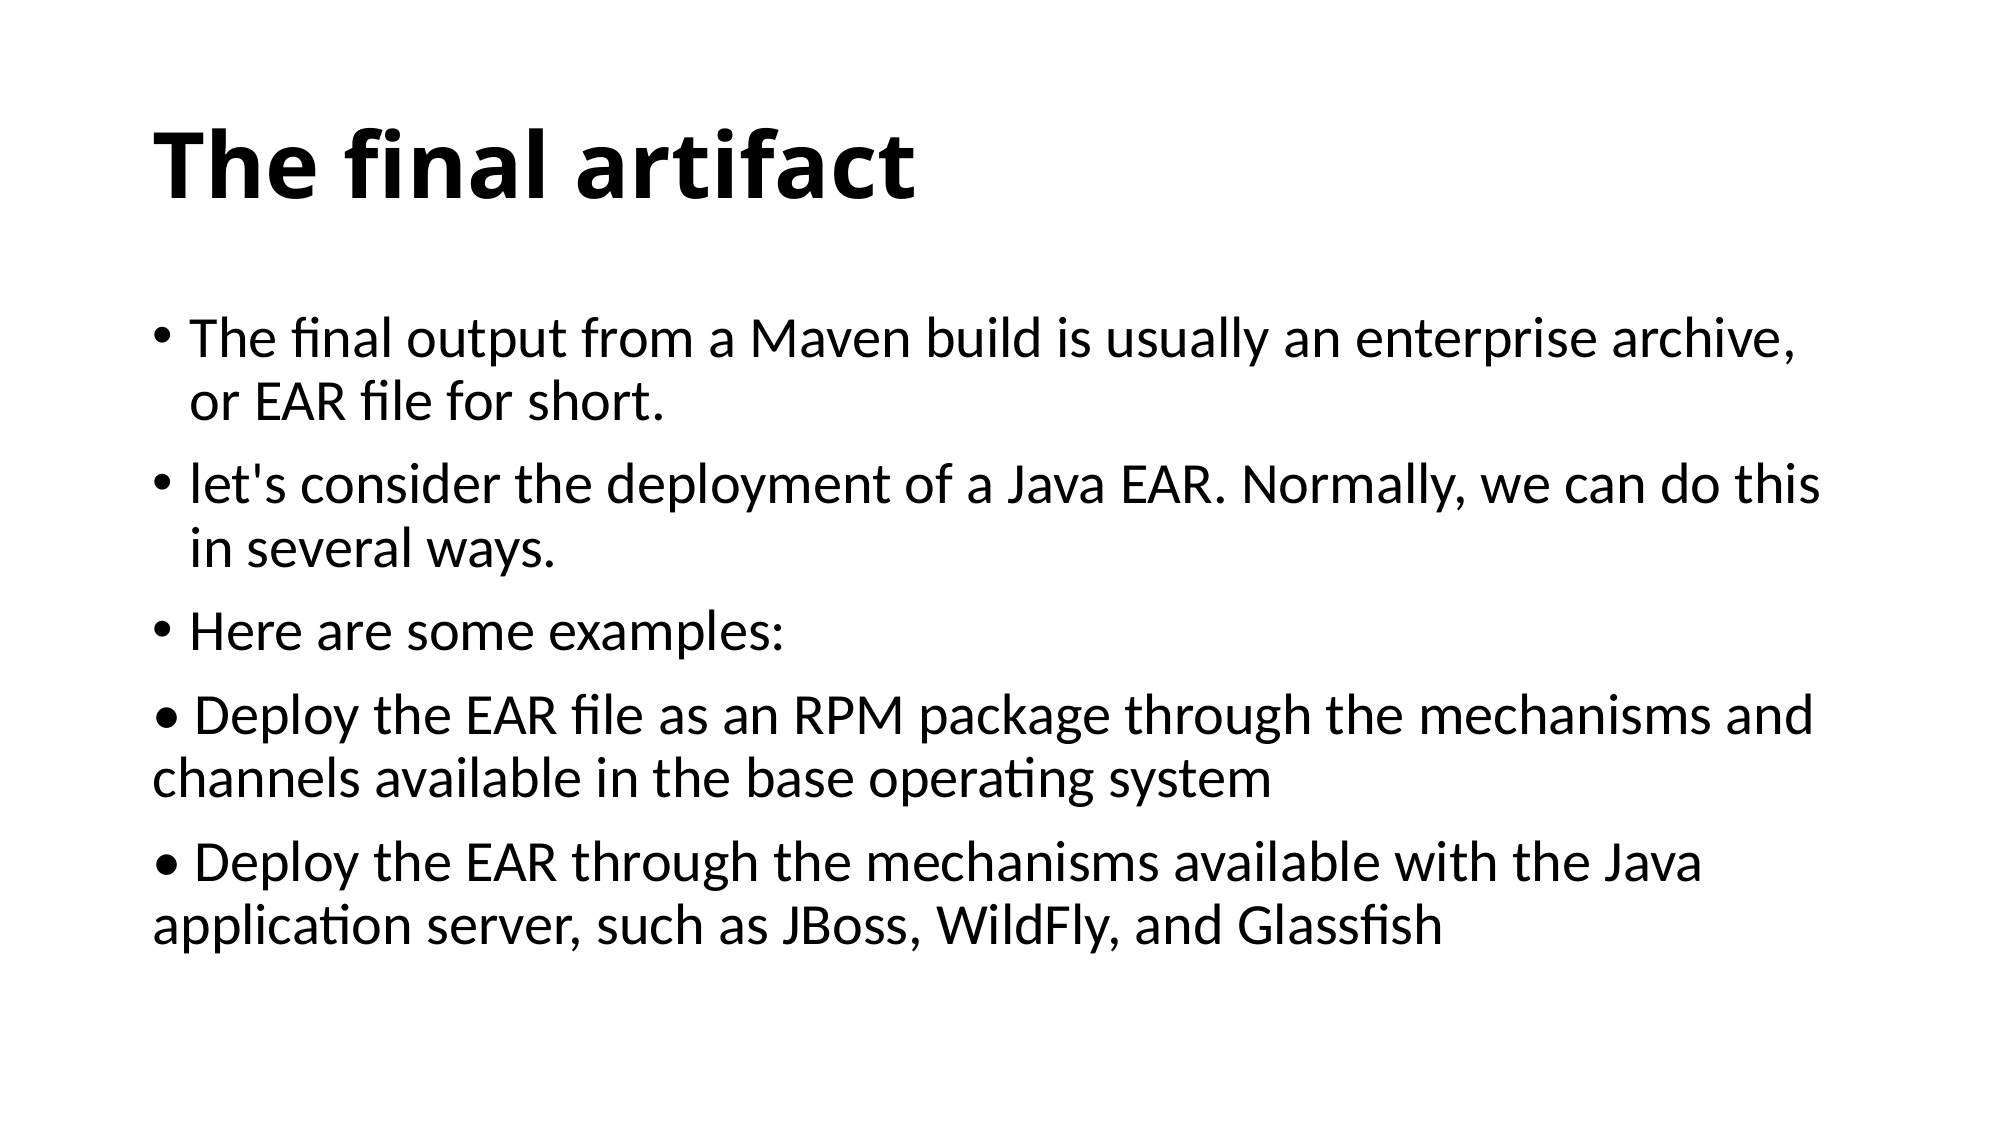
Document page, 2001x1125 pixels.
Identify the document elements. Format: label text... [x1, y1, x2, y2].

list The final output from a Maven build is usually an enterprise archive, or EAR file for short. let's consider the deployment of a Java EAR. Normally, we can do this in several ways. Here are some examples: • Deploy the EAR file as an RPM package through the mechanisms and channels available in the base operating system • Deploy the EAR through the mechanisms available with the Java application server, such as JBoss, WildFly, and Glassfish [137, 299, 1863, 1014]
title The final artifact [137, 59, 1863, 278]
